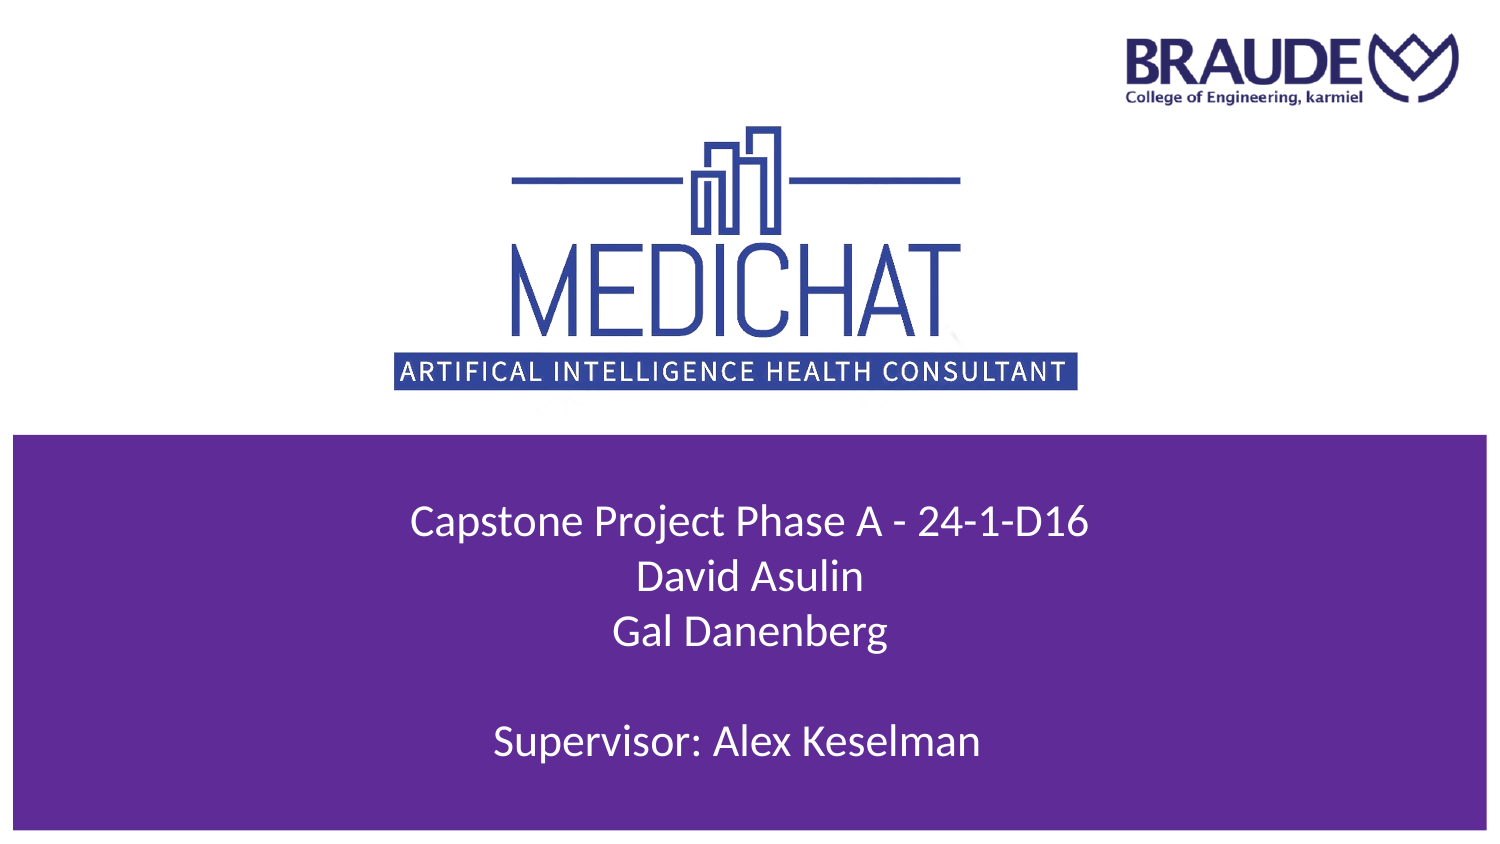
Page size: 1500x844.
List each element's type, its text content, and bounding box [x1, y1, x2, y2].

text_box Capstone Project Phase A - 24-1-D16 David Asulin Gal Danenberg Supervisor: Alex Keselman [278, 475, 1222, 798]
picture [352, 24, 1469, 423]
